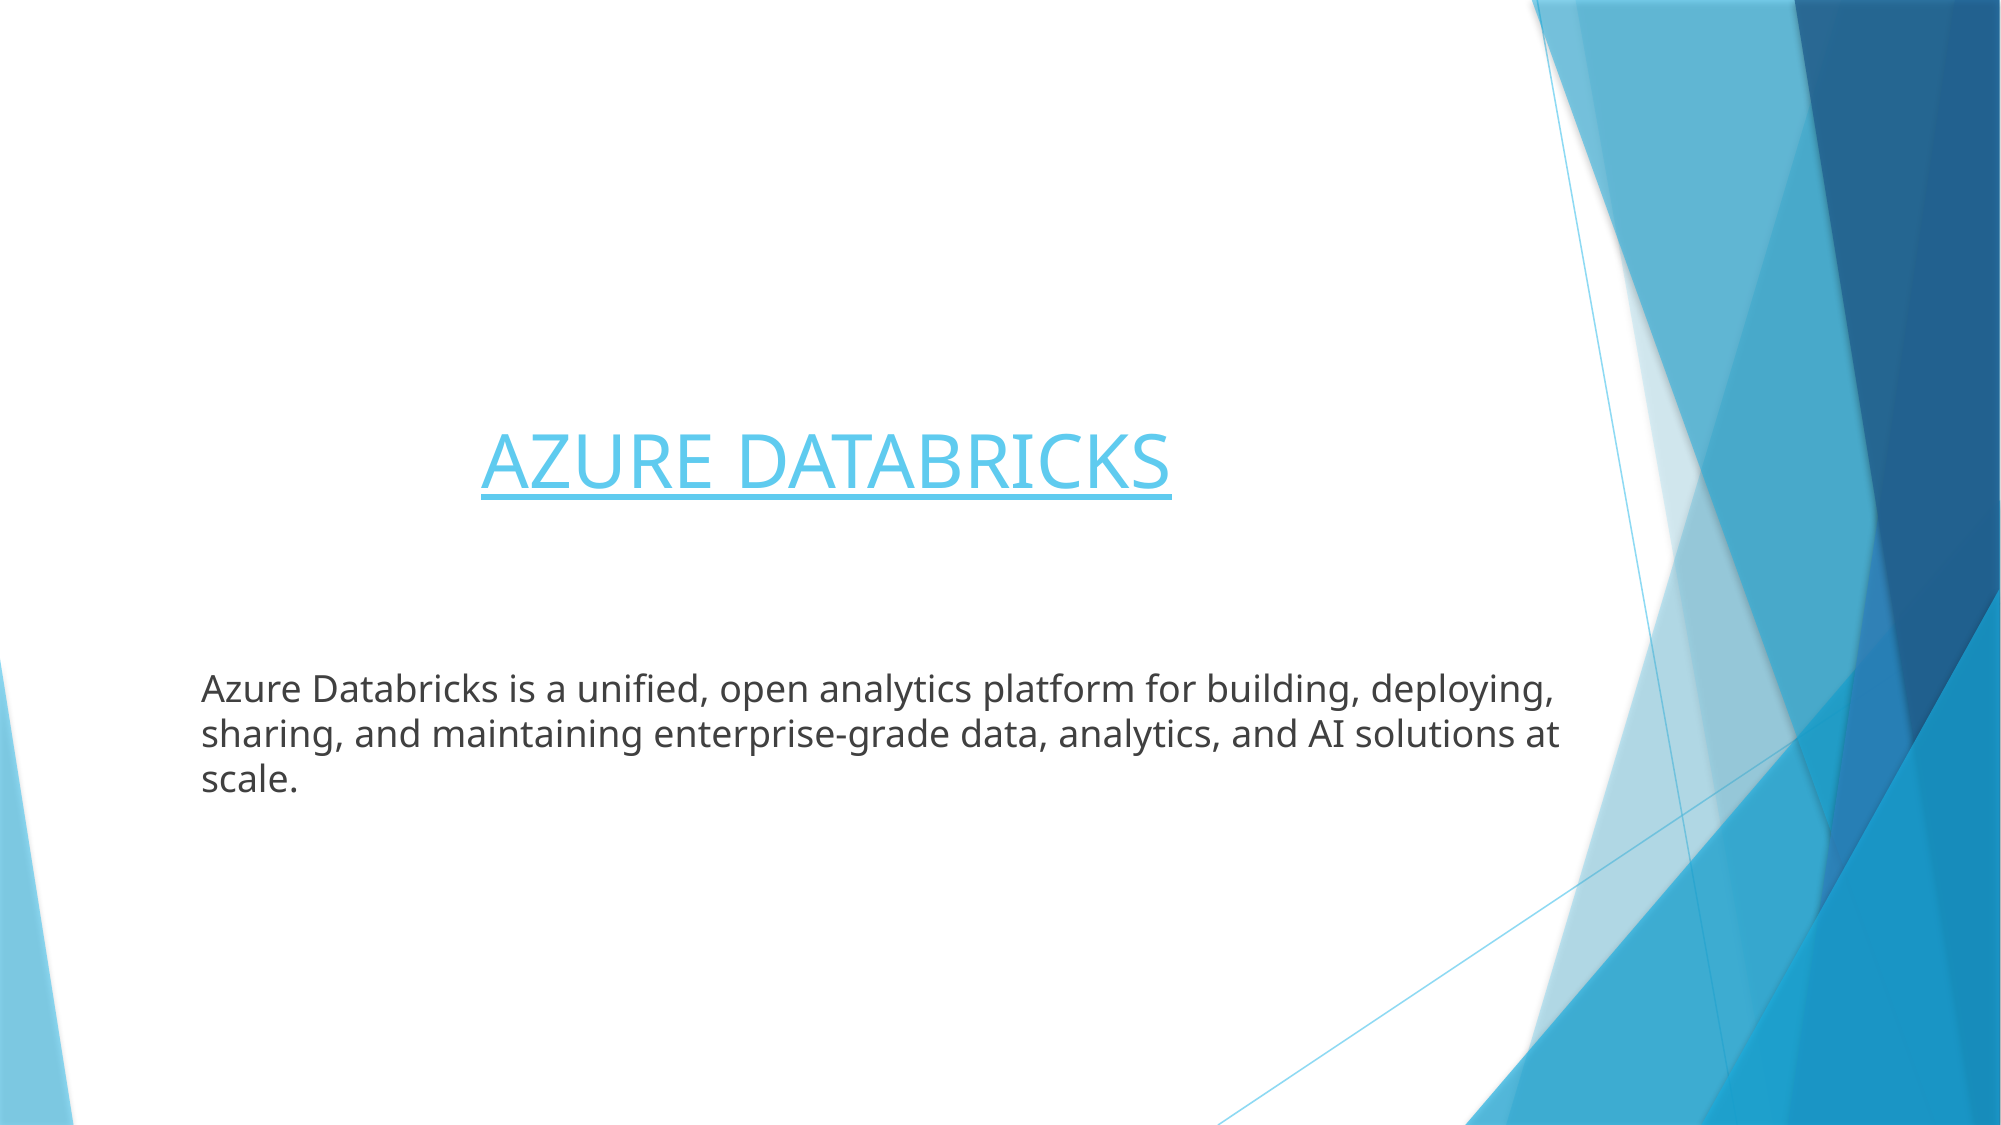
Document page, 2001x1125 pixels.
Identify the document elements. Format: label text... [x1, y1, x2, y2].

title AZURE DATABRICKS [121, 406, 1532, 623]
list Azure Databricks is a unified, open analytics platform for building, deploying, sharing, and maintaining enterprise-grade data, analytics, and AI solutions at scale. [186, 657, 1597, 819]
